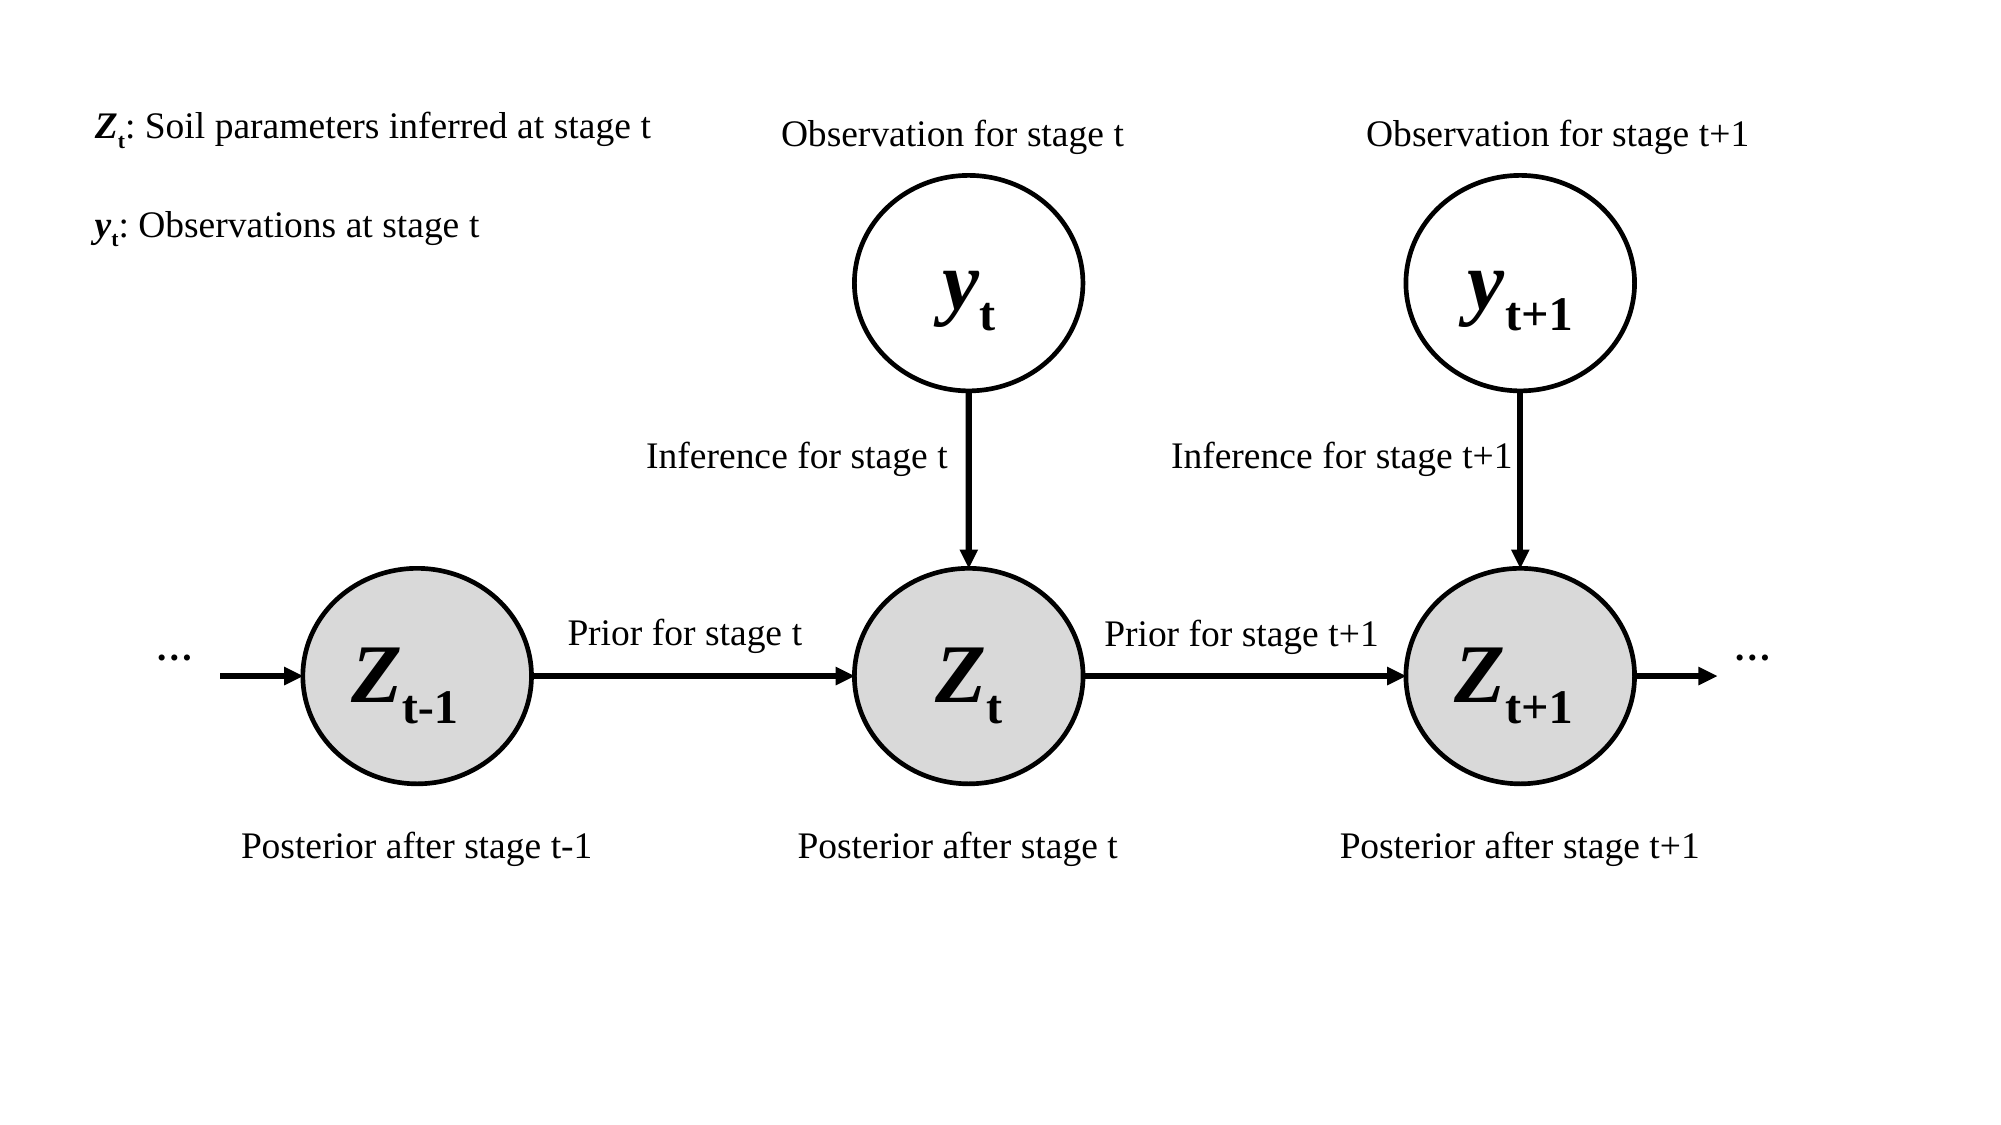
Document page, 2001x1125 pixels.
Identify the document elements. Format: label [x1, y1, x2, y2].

text_box [73, 93, 1787, 875]
